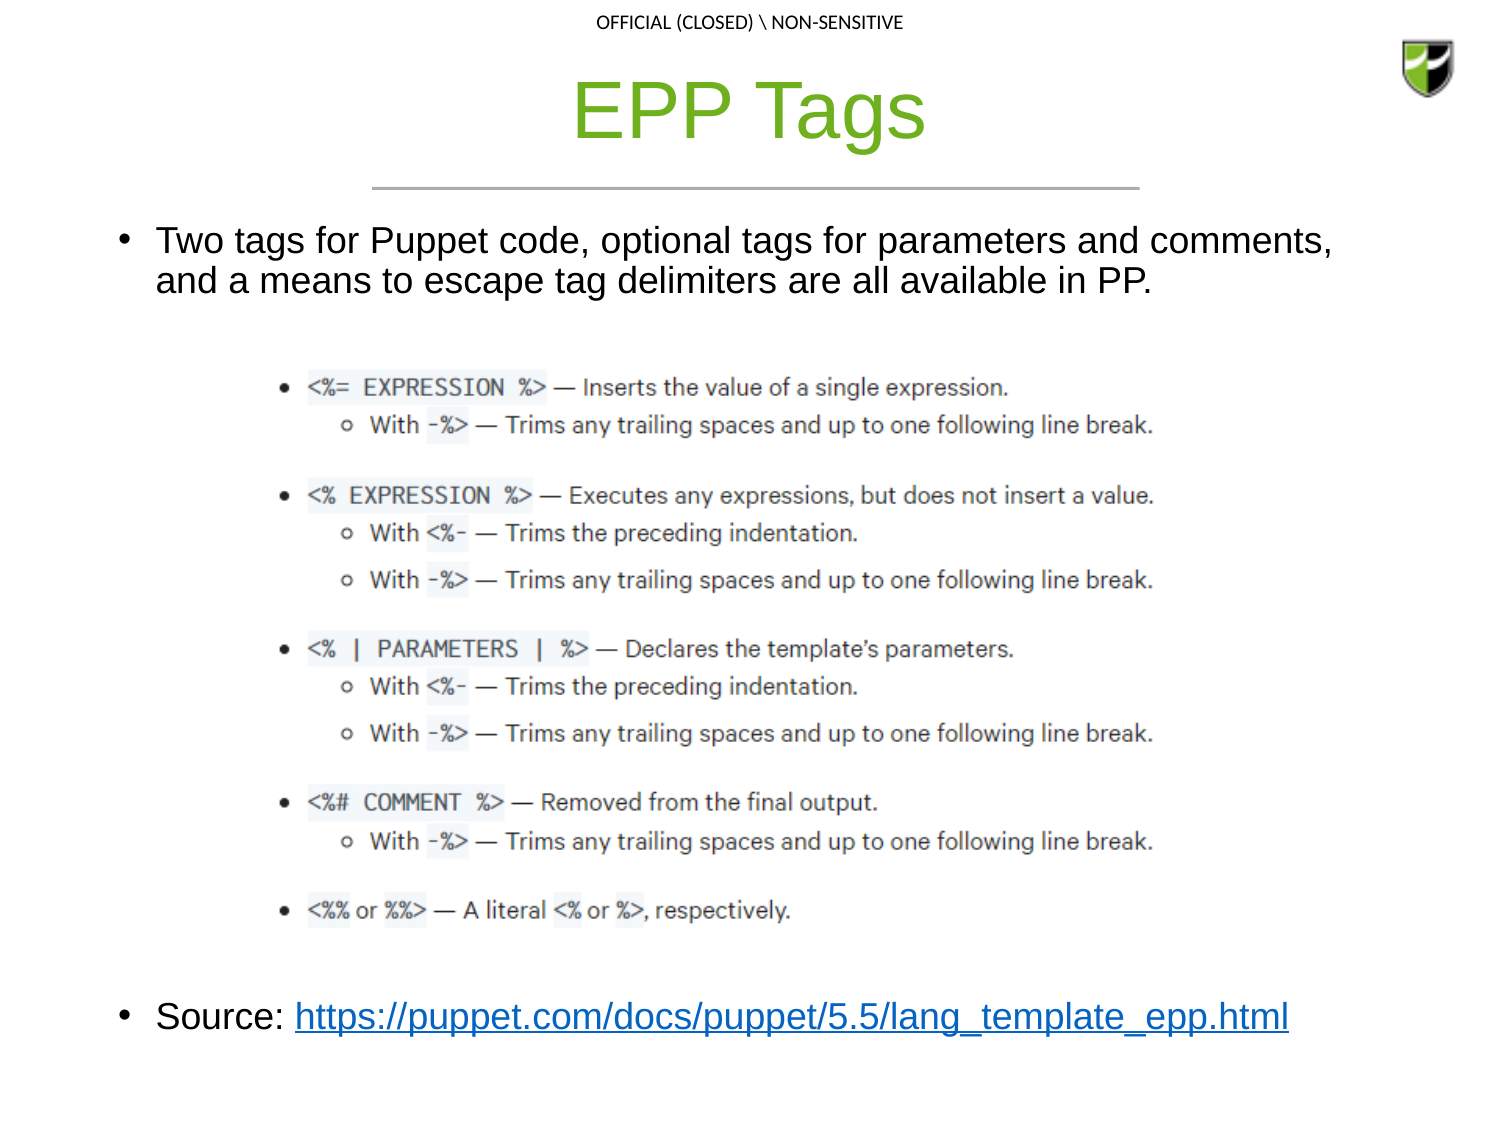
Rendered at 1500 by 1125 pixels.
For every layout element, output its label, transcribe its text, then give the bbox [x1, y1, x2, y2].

picture [1388, 27, 1472, 113]
title EPP Tags [137, 59, 1363, 164]
picture [255, 349, 1318, 958]
list Two tags for Puppet code, optional tags for parameters and comments, and a means to escape tag delimiters are all available in PP. Source: https://puppet.com/docs/puppet/5.5/lang_template_epp.html [103, 213, 1397, 1085]
